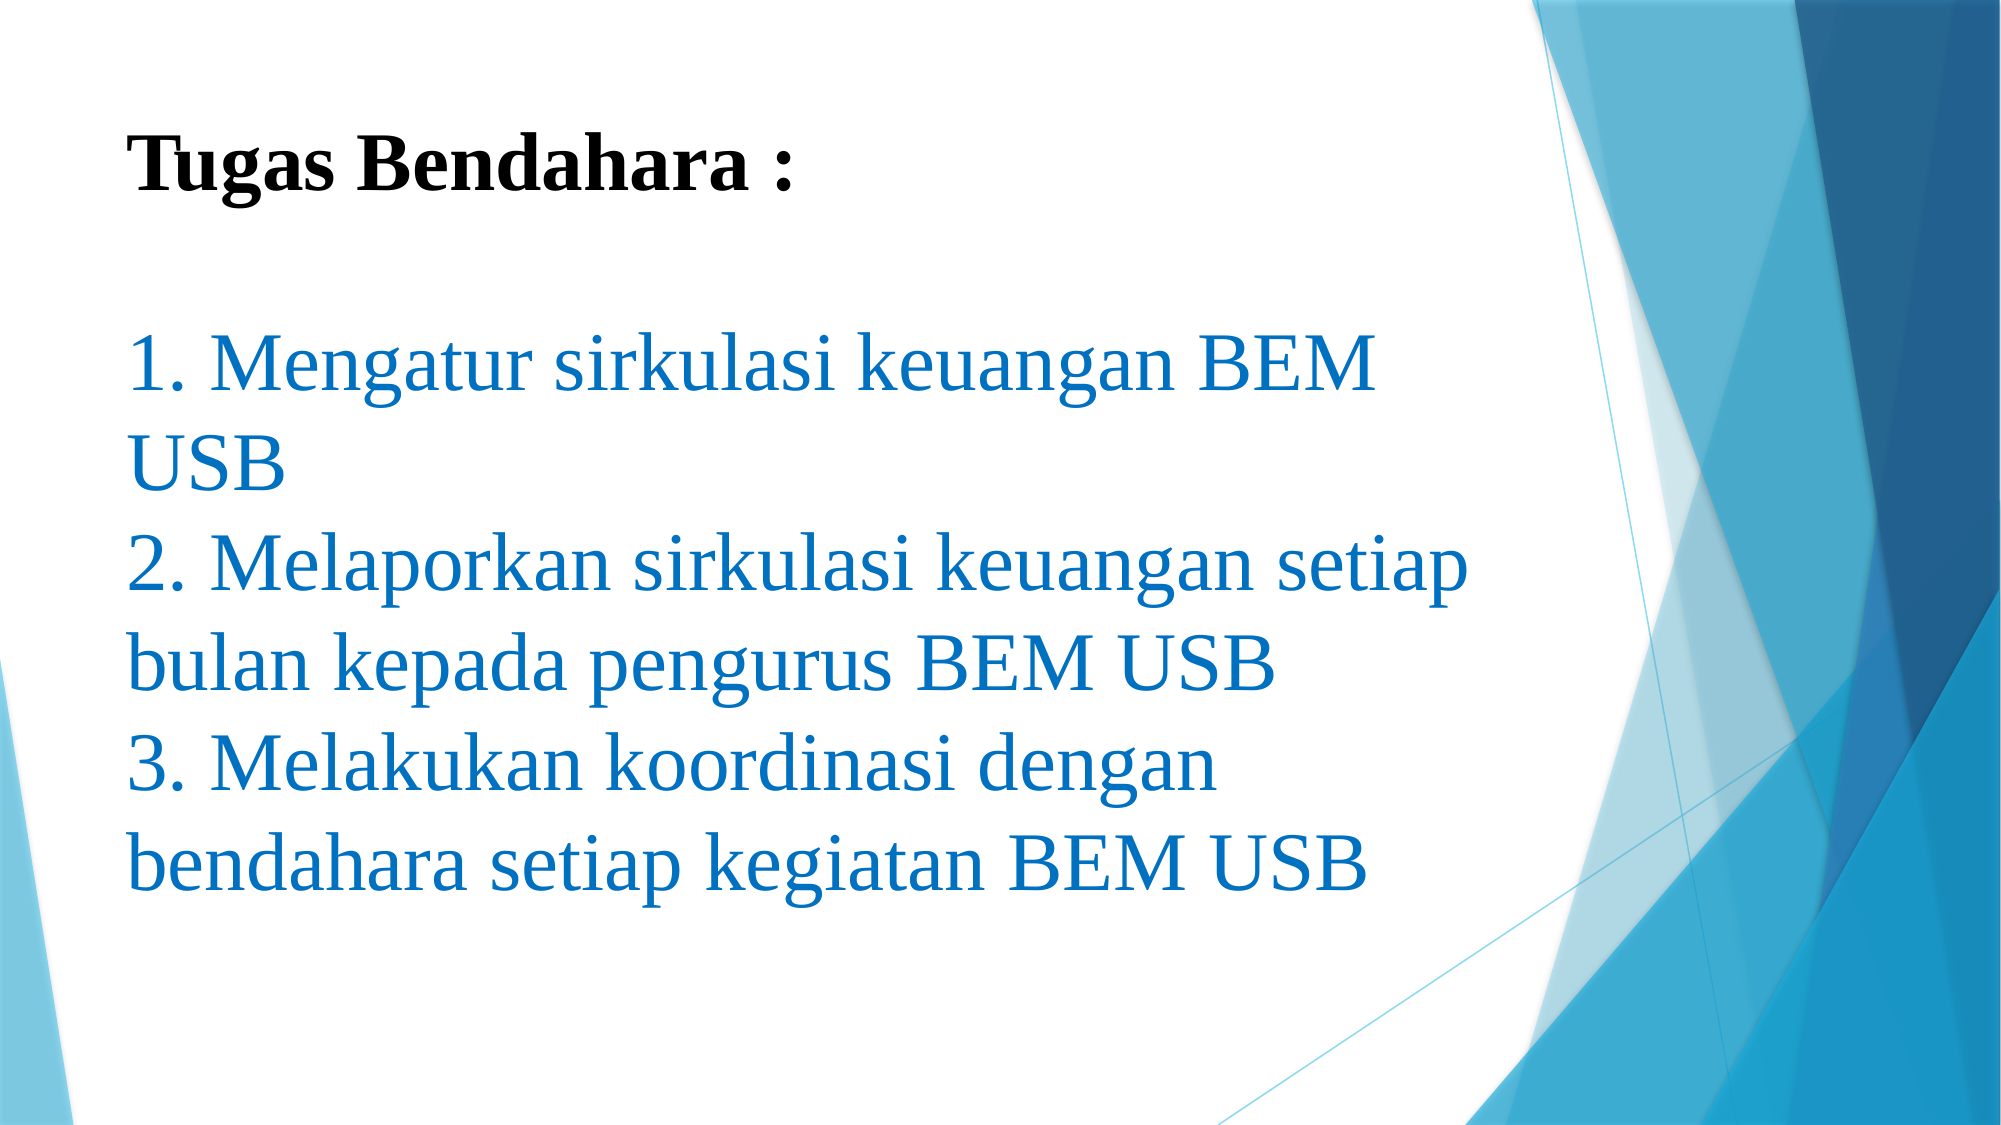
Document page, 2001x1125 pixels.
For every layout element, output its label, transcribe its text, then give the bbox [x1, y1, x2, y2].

title Tugas Bendahara : 1. Mengatur sirkulasi keuangan BEM USB 2. Melaporkan sirkulasi keuangan setiap bulan kepada pengurus BEM USB 3. Melakukan koordinasi dengan bendahara setiap kegiatan BEM USB [111, 99, 1522, 1050]
